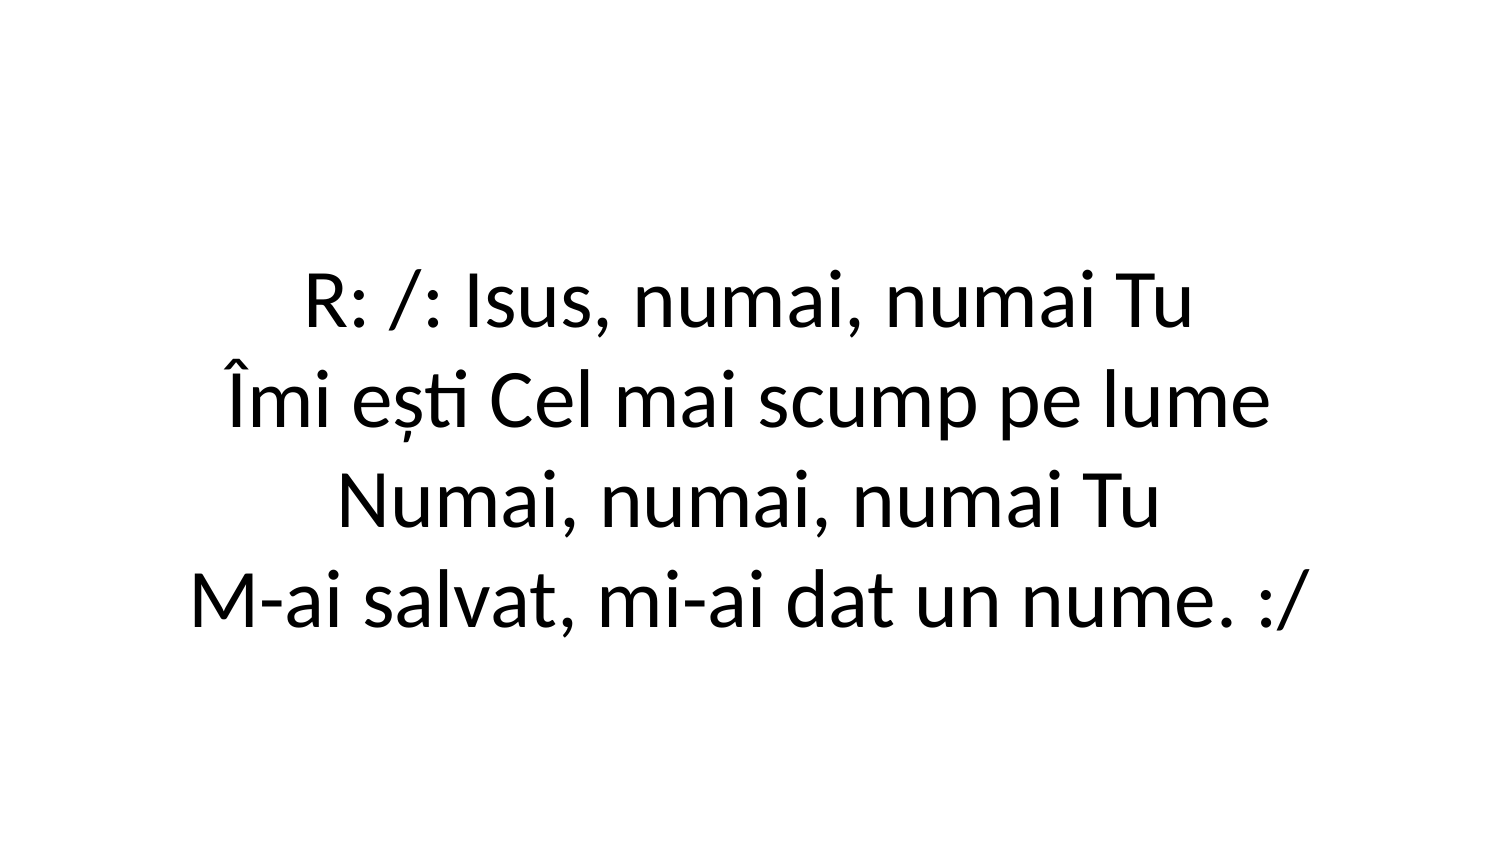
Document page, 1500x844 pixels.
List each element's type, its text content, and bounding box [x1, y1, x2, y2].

text_box R: /: Isus, numai, numai Tu Îmi ești Cel mai scump pe lume Numai, numai, numai Tu M-ai salvat, mi-ai dat un nume. :/ [173, 192, 1327, 652]
